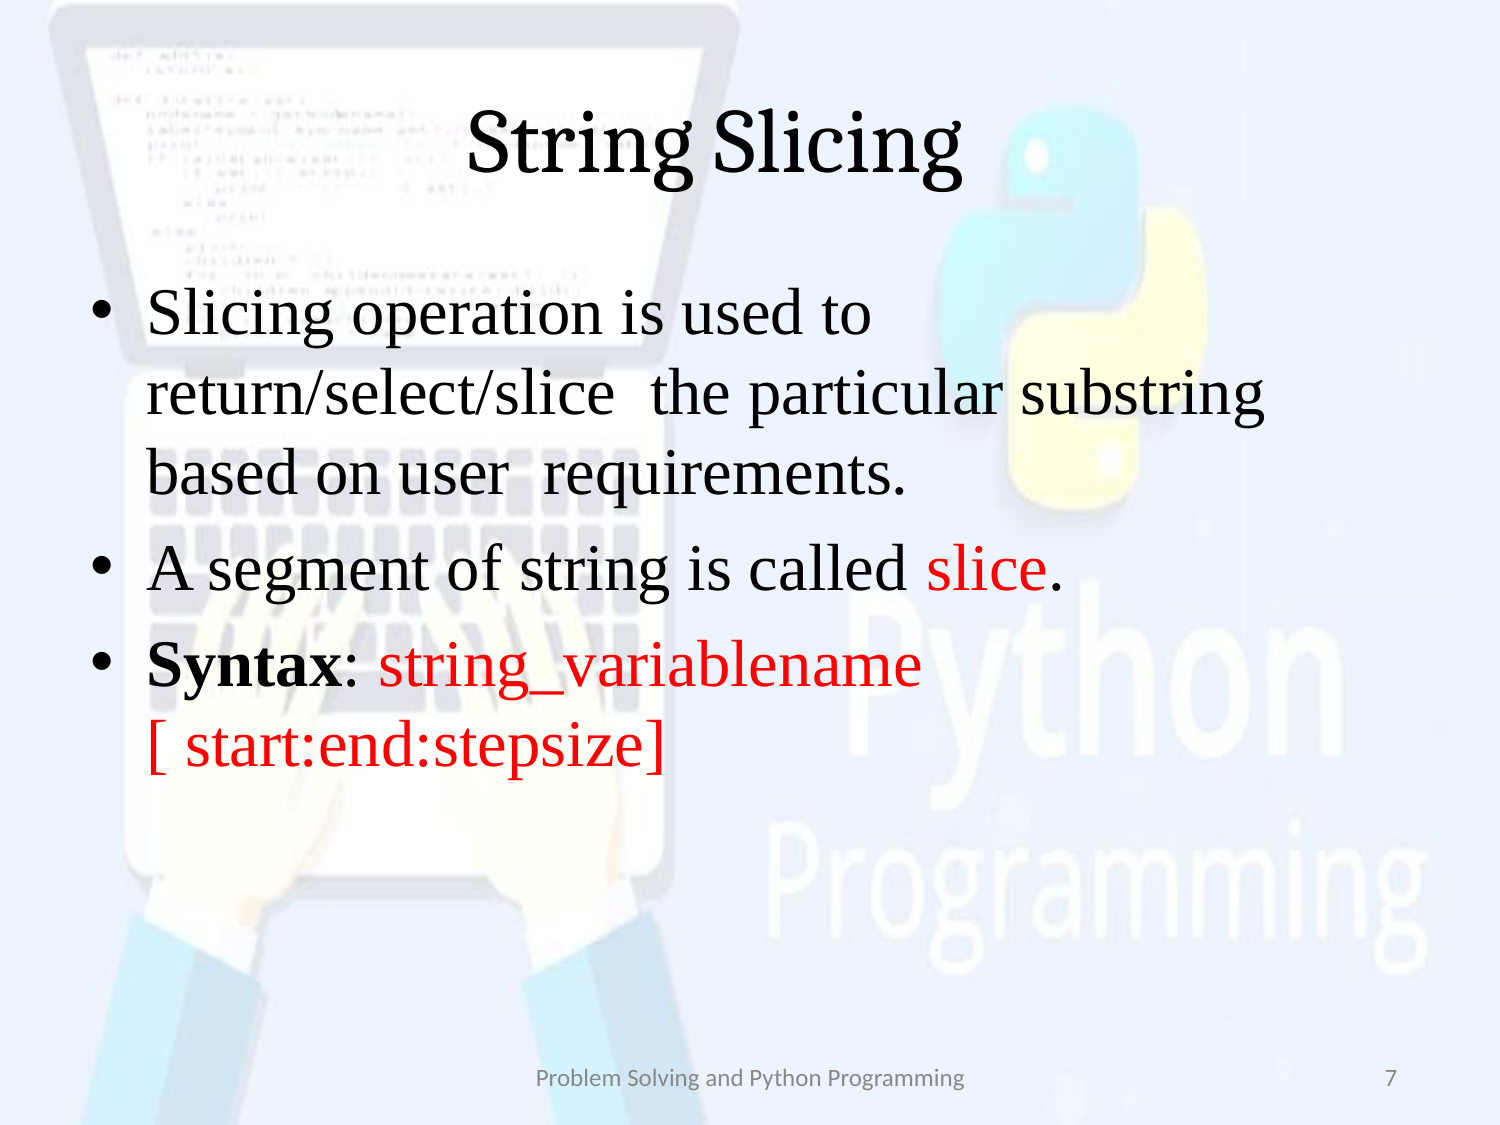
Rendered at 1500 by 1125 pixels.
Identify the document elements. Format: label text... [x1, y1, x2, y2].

text_box Slicing operation is used to return/select/slice the particular substring based on user requirements. A segment of string is called slice. Syntax: string_variablename [ start:end:stepsize] [87, 265, 1362, 780]
slide_number ‹#› [1378, 1060, 1419, 1125]
title String Slicing [466, 78, 1034, 265]
footer Problem Solving and Python Programming [533, 1060, 966, 1125]
picture [0, 0, 1500, 1125]
